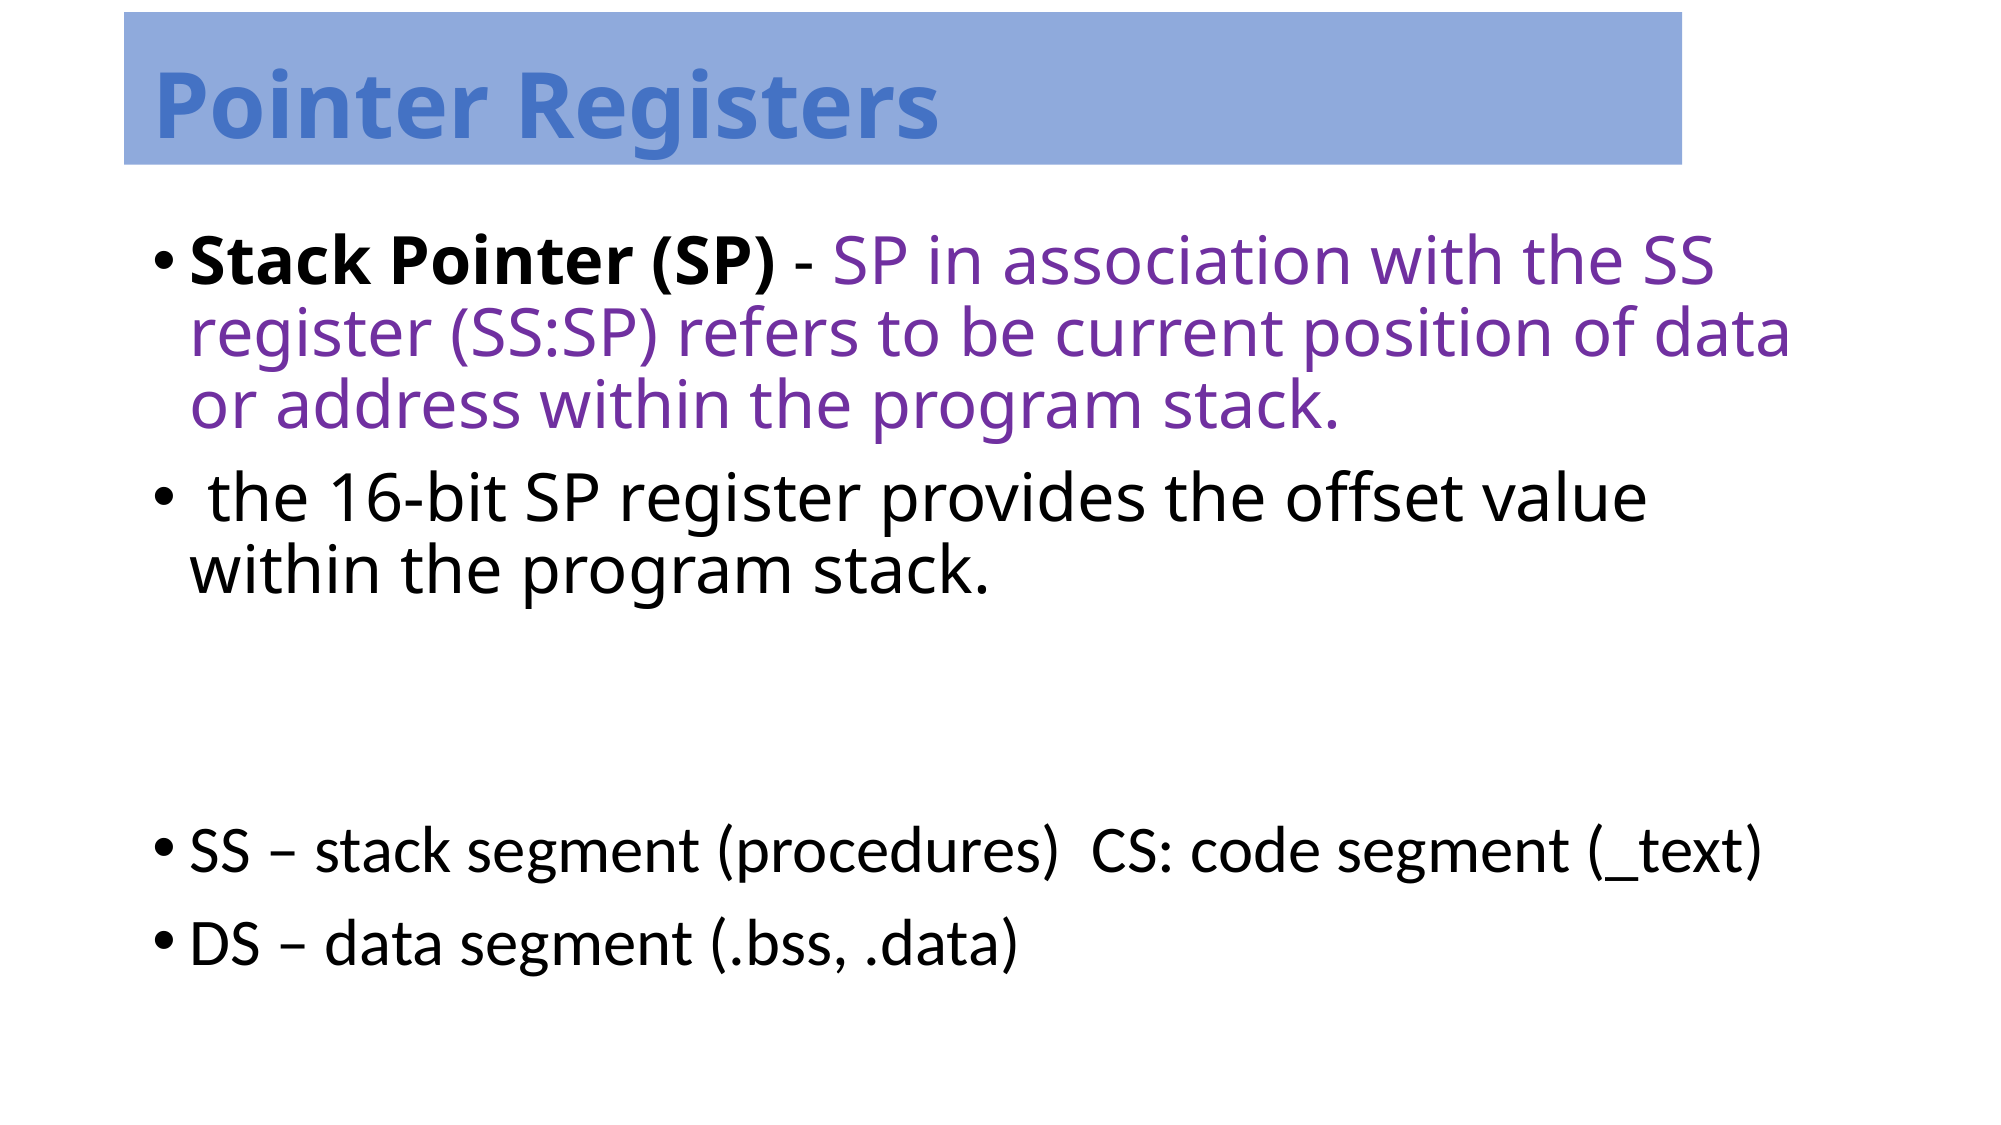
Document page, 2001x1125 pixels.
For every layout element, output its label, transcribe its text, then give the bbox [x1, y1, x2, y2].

list Stack Pointer (SP) - SP in association with the SS register (SS:SP) refers to be current position of data or address within the program stack. the 16-bit SP register provides the offset value within the program stack. SS – stack segment (procedures) CS: code segment (_text) DS – data segment (.bss, .data) [137, 219, 1863, 1014]
title Pointer Registers [137, 0, 1863, 218]
text_box [124, 12, 137, 165]
